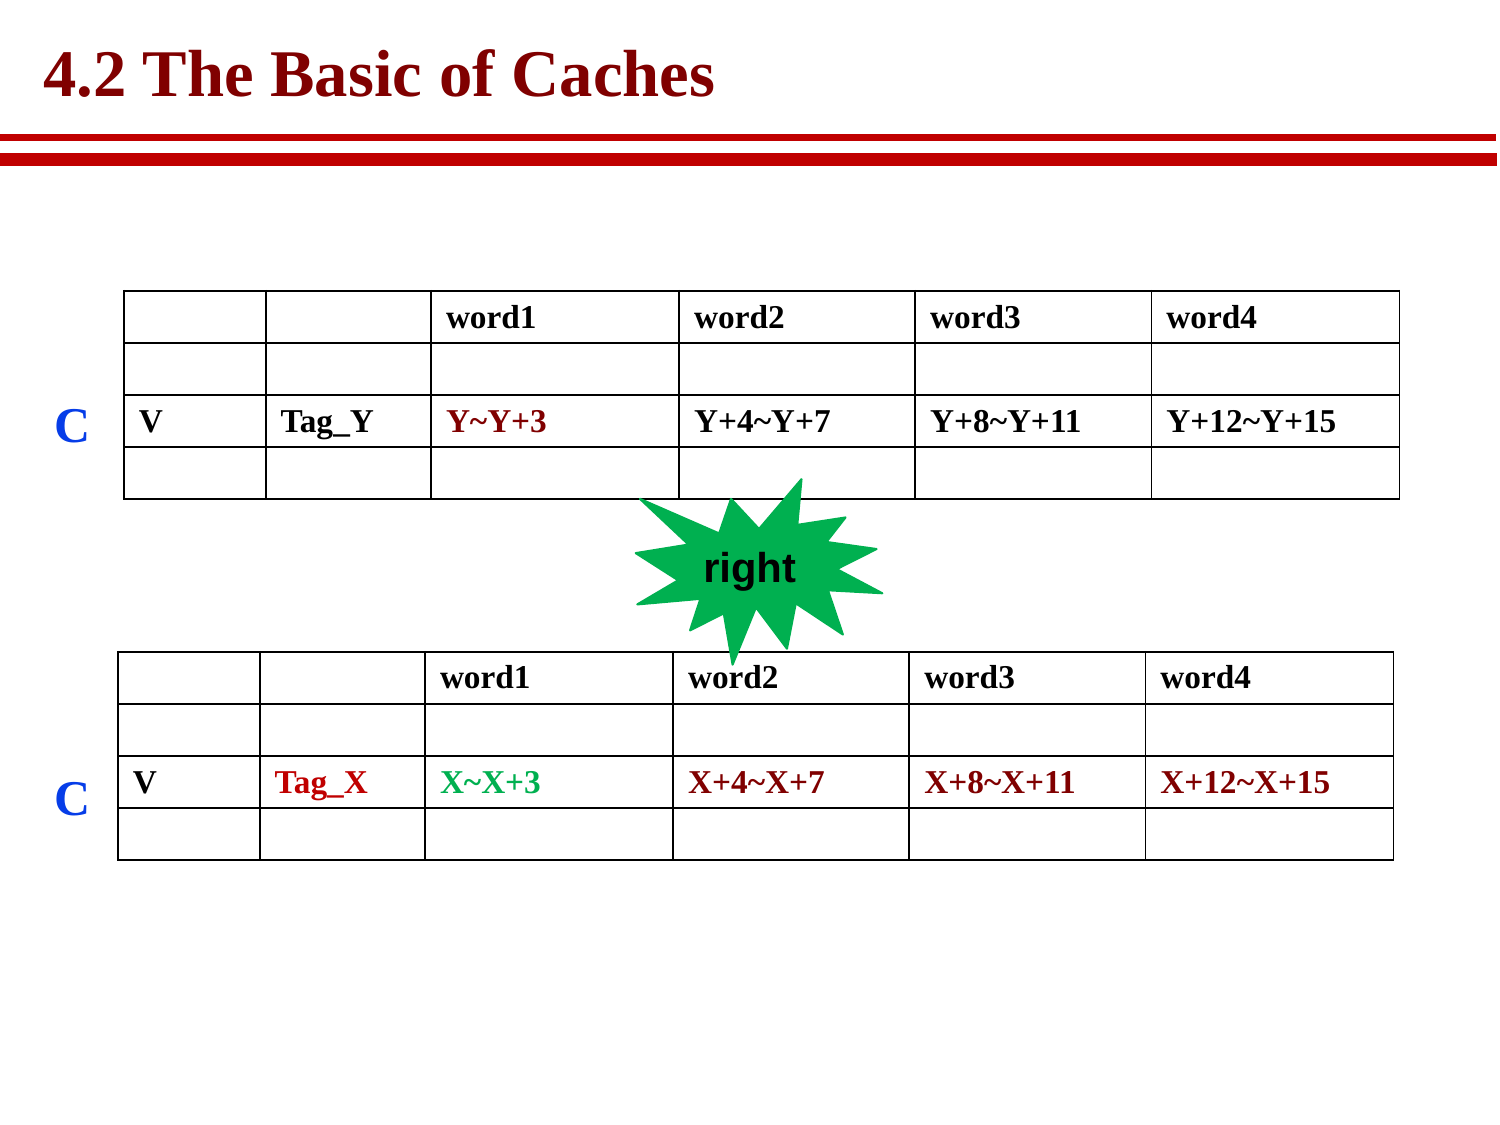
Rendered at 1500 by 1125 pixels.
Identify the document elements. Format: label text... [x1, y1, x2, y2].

table_cell [916, 448, 1151, 498]
table_cell [1152, 448, 1399, 498]
table_cell [916, 344, 1151, 394]
table_header word4 [1152, 292, 1399, 342]
table_cell [119, 705, 259, 755]
table_cell [125, 344, 265, 394]
title 4.2 The Basic of Caches [33, 36, 734, 116]
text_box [0, 137, 1498, 160]
table_cell [261, 809, 424, 859]
table_cell Y+4~Y+7 [680, 396, 914, 446]
table_header word2 [674, 653, 908, 703]
table_header word3 [910, 653, 1145, 703]
table_header word4 [1146, 653, 1393, 703]
table_cell [125, 448, 265, 498]
table_header word3 [916, 292, 1151, 342]
table_cell V [119, 757, 259, 807]
table_cell [680, 344, 914, 394]
table_cell Y+8~Y+11 [916, 396, 1151, 446]
table_cell V [125, 396, 265, 446]
table_cell [1146, 705, 1393, 755]
text_box right [635, 479, 883, 665]
text_box C [39, 758, 118, 834]
table_header word1 [432, 292, 678, 342]
table_cell [267, 344, 430, 394]
table_cell [119, 809, 259, 859]
table_cell X+8~X+11 [910, 757, 1145, 807]
table_cell [426, 809, 672, 859]
table_cell Y~Y+3 [432, 396, 678, 446]
table_cell X+4~X+7 [674, 757, 908, 807]
table_cell [910, 809, 1145, 859]
table_cell X+12~X+15 [1146, 757, 1393, 807]
table_cell X~X+3 [426, 757, 672, 807]
table_header word2 [680, 292, 914, 342]
table_cell [674, 705, 908, 755]
table_cell [432, 448, 678, 498]
table_cell [432, 344, 678, 394]
table_cell [267, 448, 430, 498]
table_header [119, 653, 259, 703]
table_header [261, 653, 424, 703]
table_cell [1152, 344, 1399, 394]
table_header [125, 292, 265, 342]
table_cell [680, 448, 914, 498]
table_cell [1146, 809, 1393, 859]
text_box C [39, 385, 102, 520]
table_cell Tag_X [261, 757, 424, 807]
table_cell Y+12~Y+15 [1152, 396, 1399, 446]
table_cell [261, 705, 424, 755]
table_cell [426, 705, 672, 755]
table_cell [674, 809, 908, 859]
table_header [267, 292, 430, 342]
table_cell [910, 705, 1145, 755]
table_header word1 [426, 653, 672, 703]
table_cell Tag_Y [267, 396, 430, 446]
